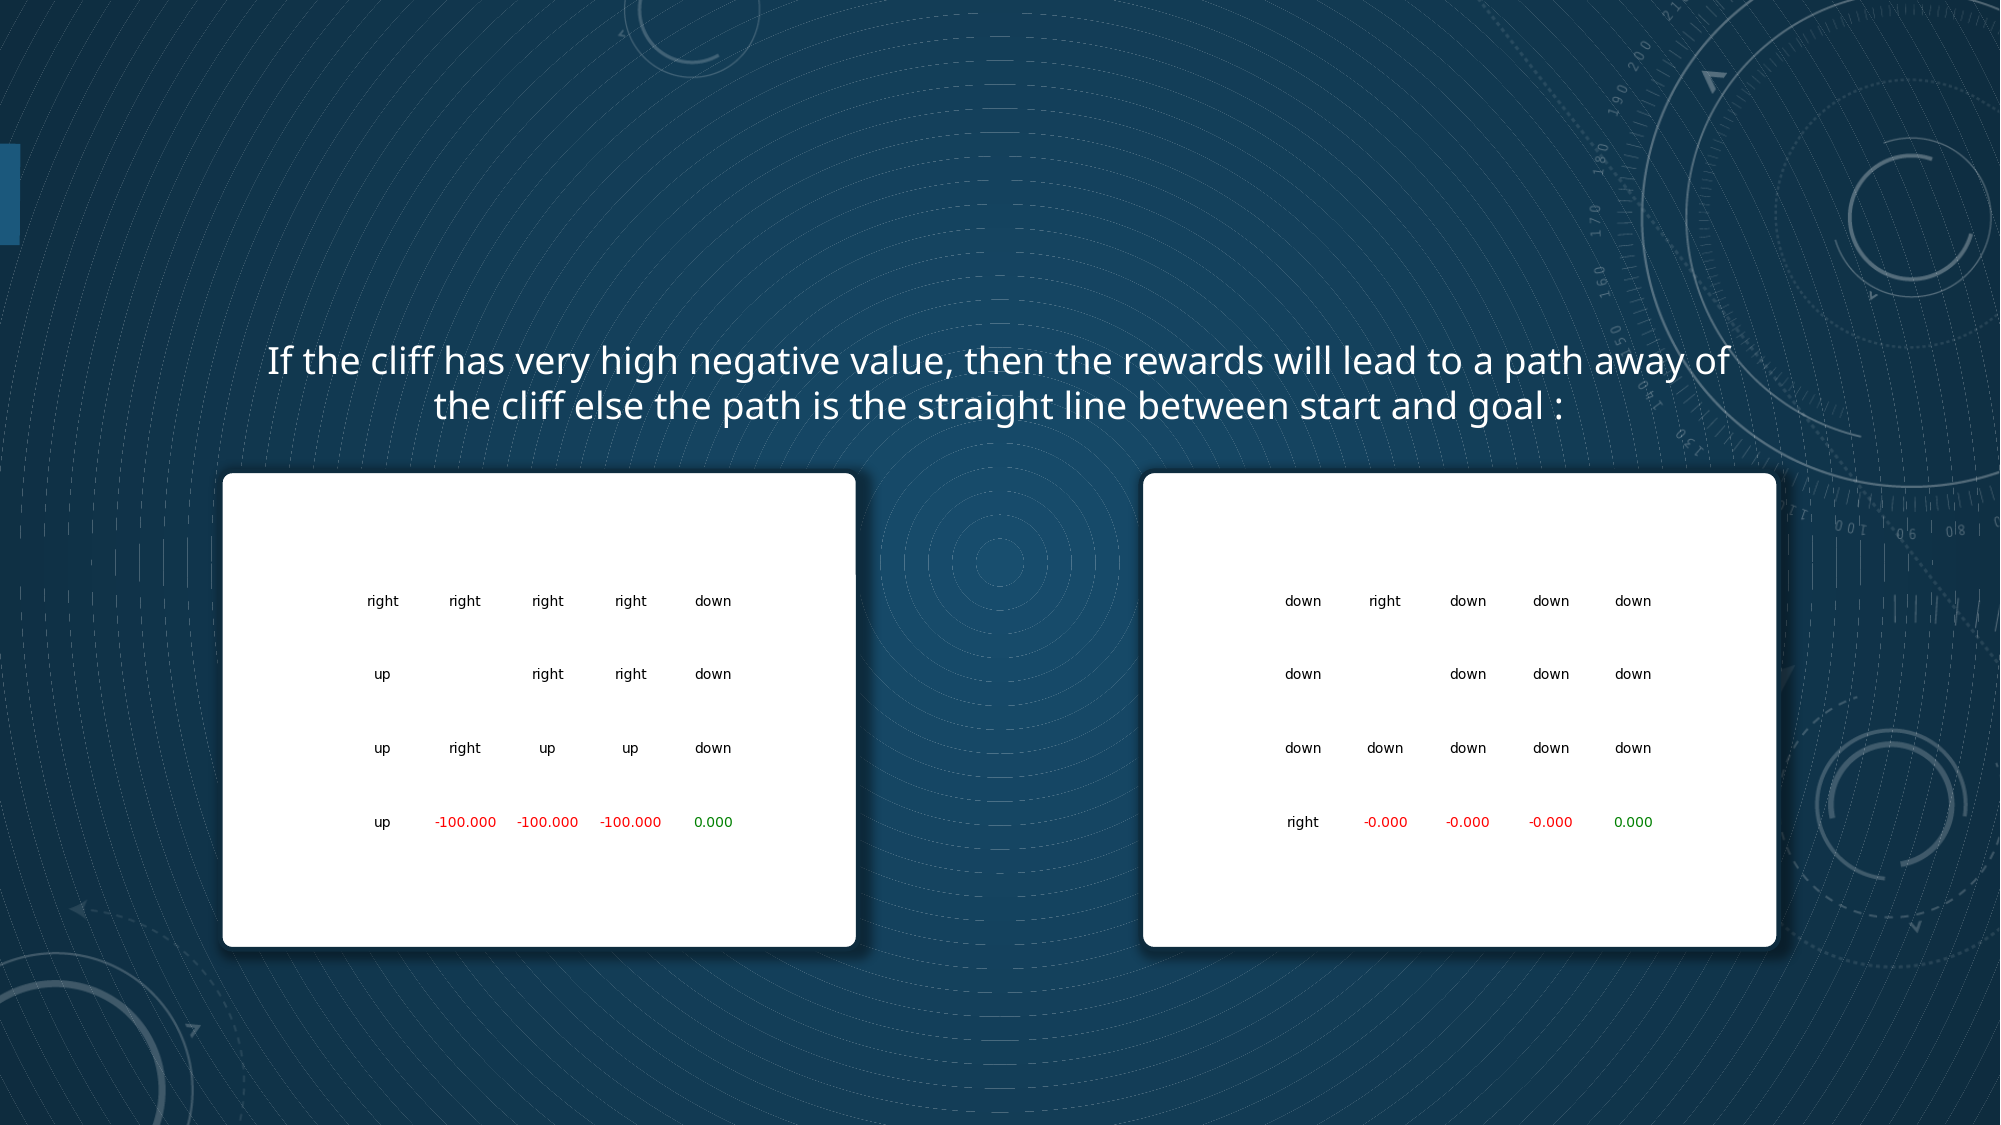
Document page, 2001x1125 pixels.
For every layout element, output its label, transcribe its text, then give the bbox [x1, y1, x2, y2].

picture [0, 0, 2000, 1125]
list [1140, 470, 1779, 950]
list If the cliff has very high negative value, then the rewards will lead to a path away of the cliff else the path is the straight line between start and goal : [220, 306, 1779, 457]
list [220, 470, 859, 950]
